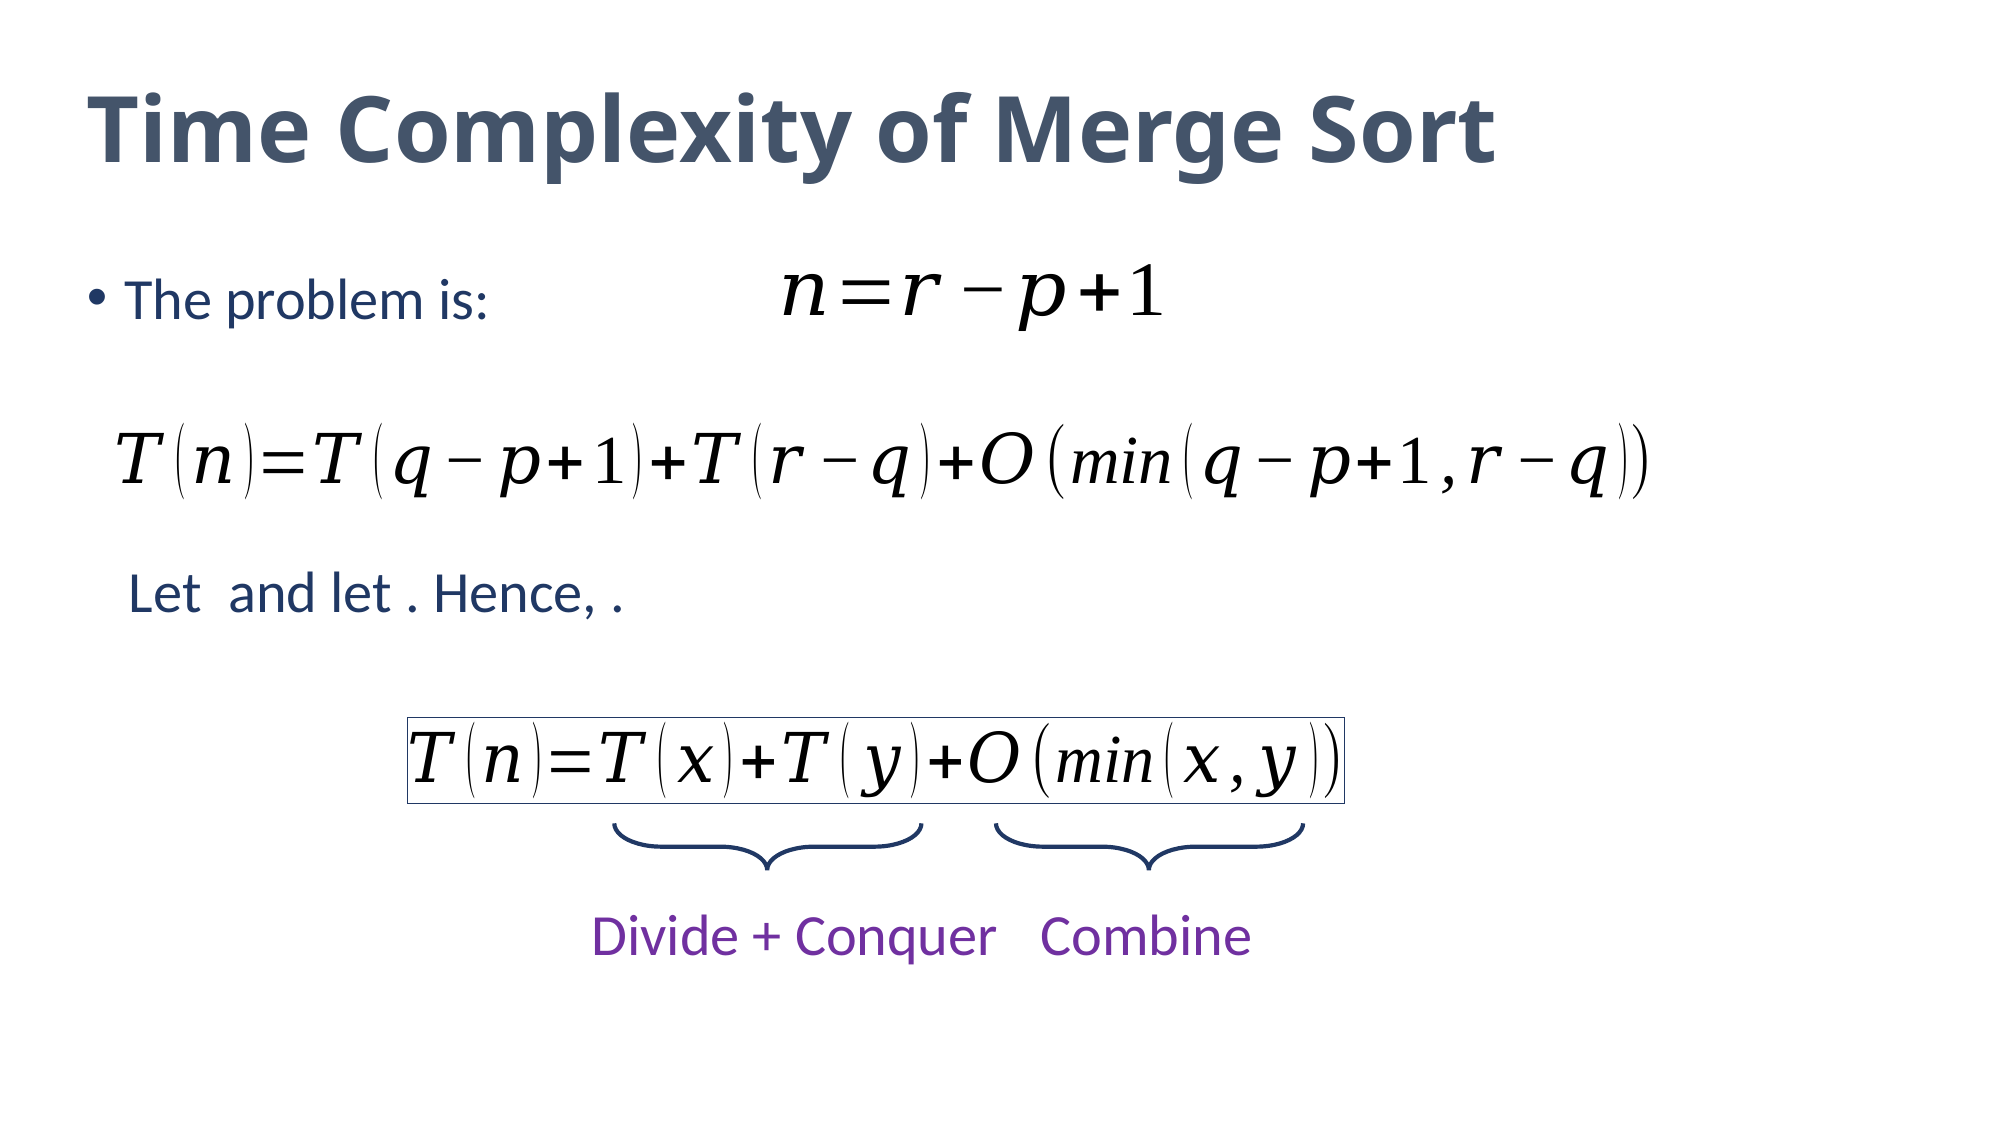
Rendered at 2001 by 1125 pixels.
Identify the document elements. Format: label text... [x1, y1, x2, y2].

text_box [613, 823, 922, 871]
text_box [995, 823, 1304, 871]
text_box Divide + Conquer [576, 889, 1017, 975]
text_box Combine [1025, 889, 1273, 975]
title Time Complexity of Merge Sort [71, 70, 1680, 195]
